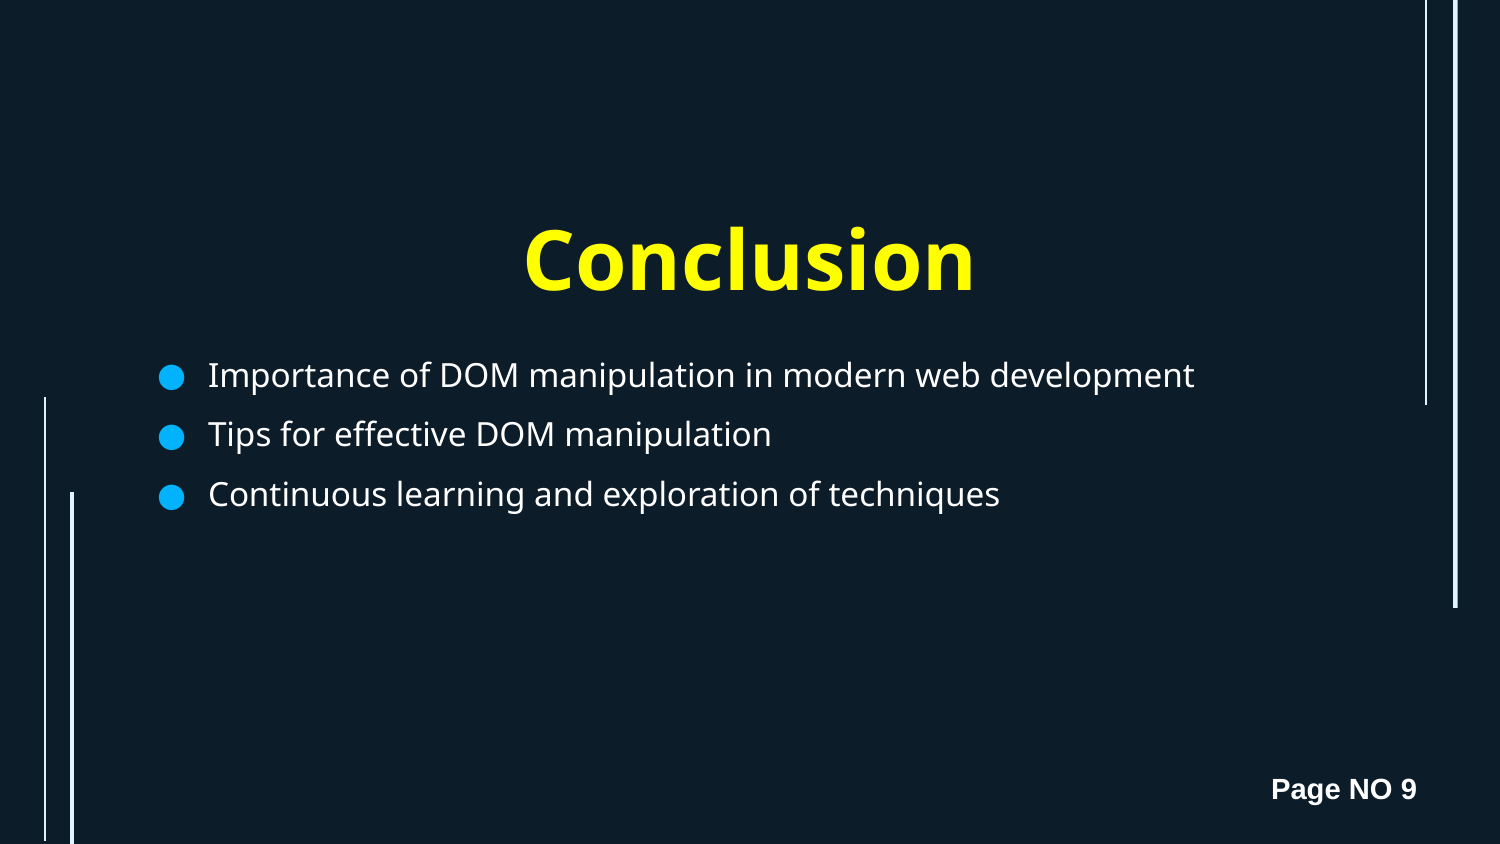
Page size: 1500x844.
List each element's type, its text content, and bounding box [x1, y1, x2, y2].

title Conclusion [118, 192, 1382, 287]
text_box Page NO 9 [1256, 762, 1432, 813]
list Importance of DOM manipulation in modern web development Tips for effective DOM manipulation Continuous learning and exploration of techniques [118, 318, 1408, 548]
